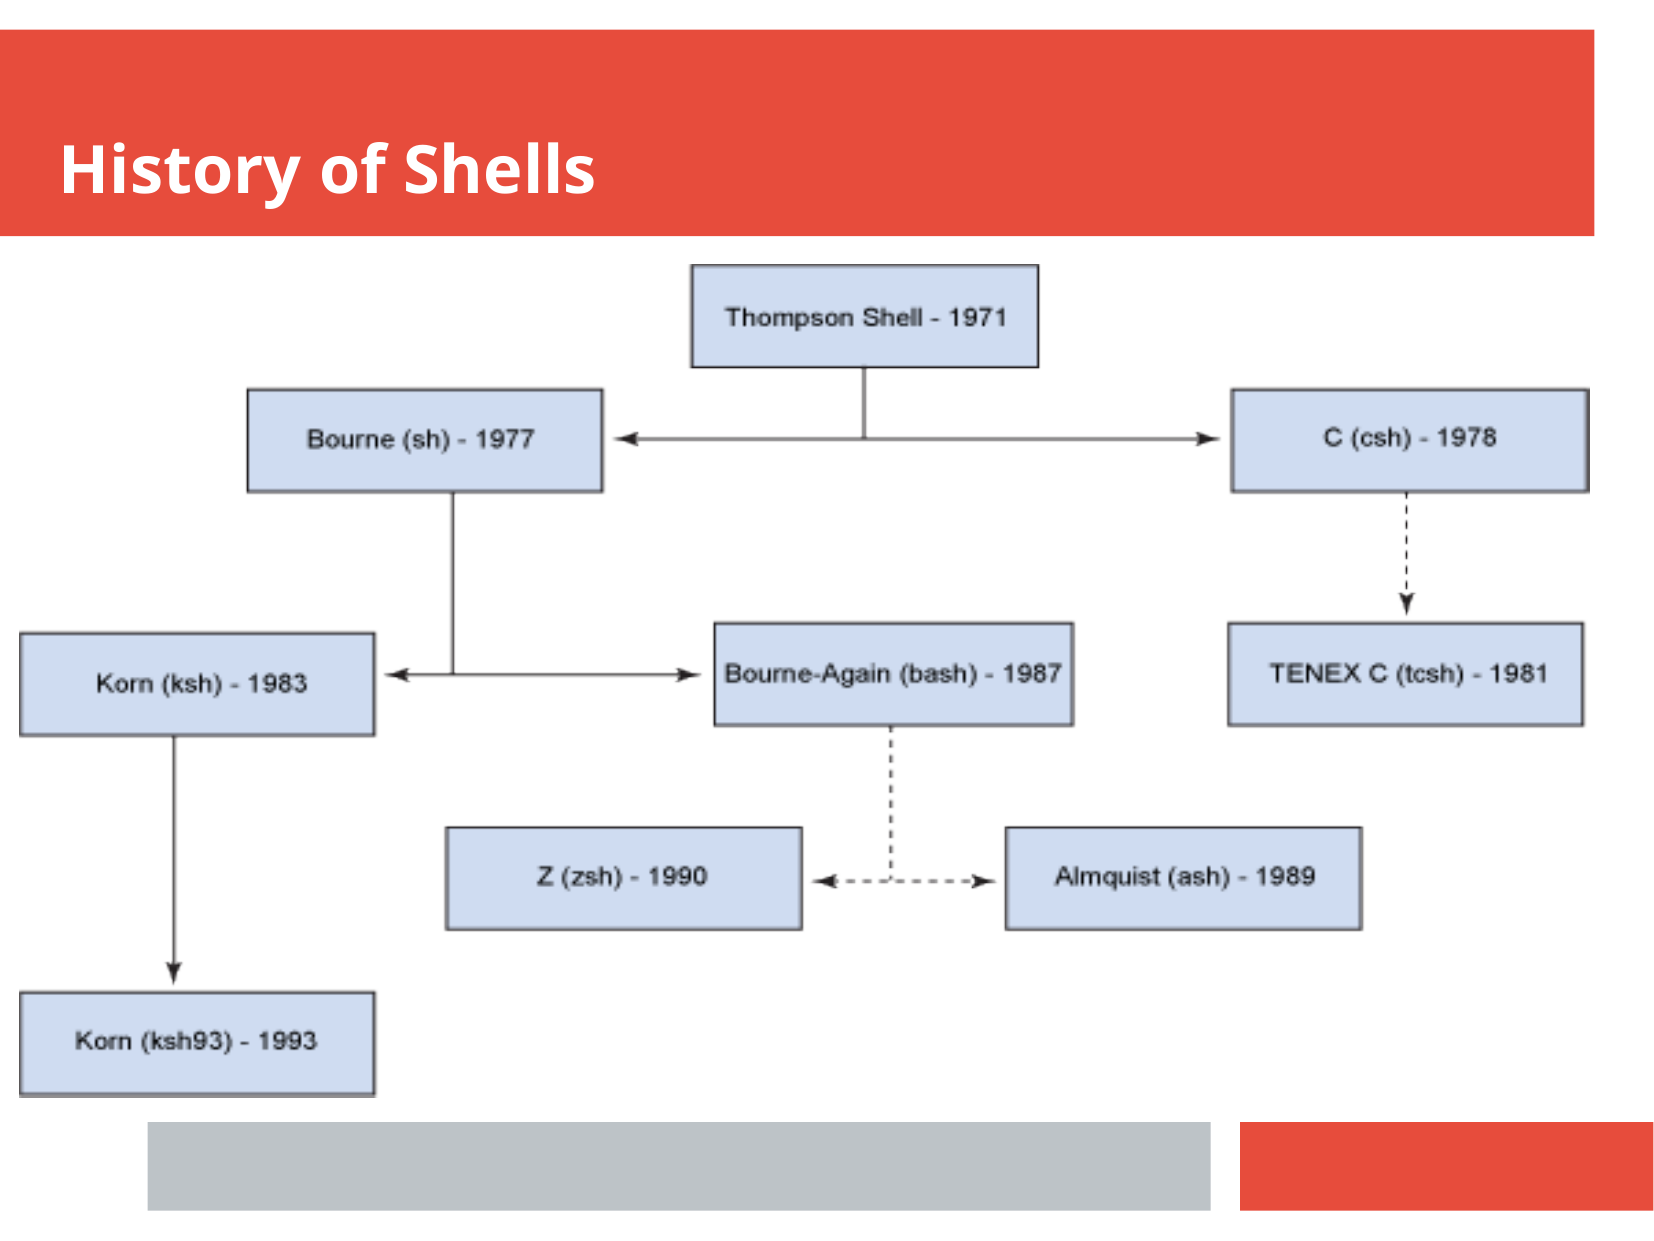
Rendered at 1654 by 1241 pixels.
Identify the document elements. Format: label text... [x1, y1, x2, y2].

picture [18, 264, 1591, 1099]
text_box History of Shells [59, 59, 1595, 207]
